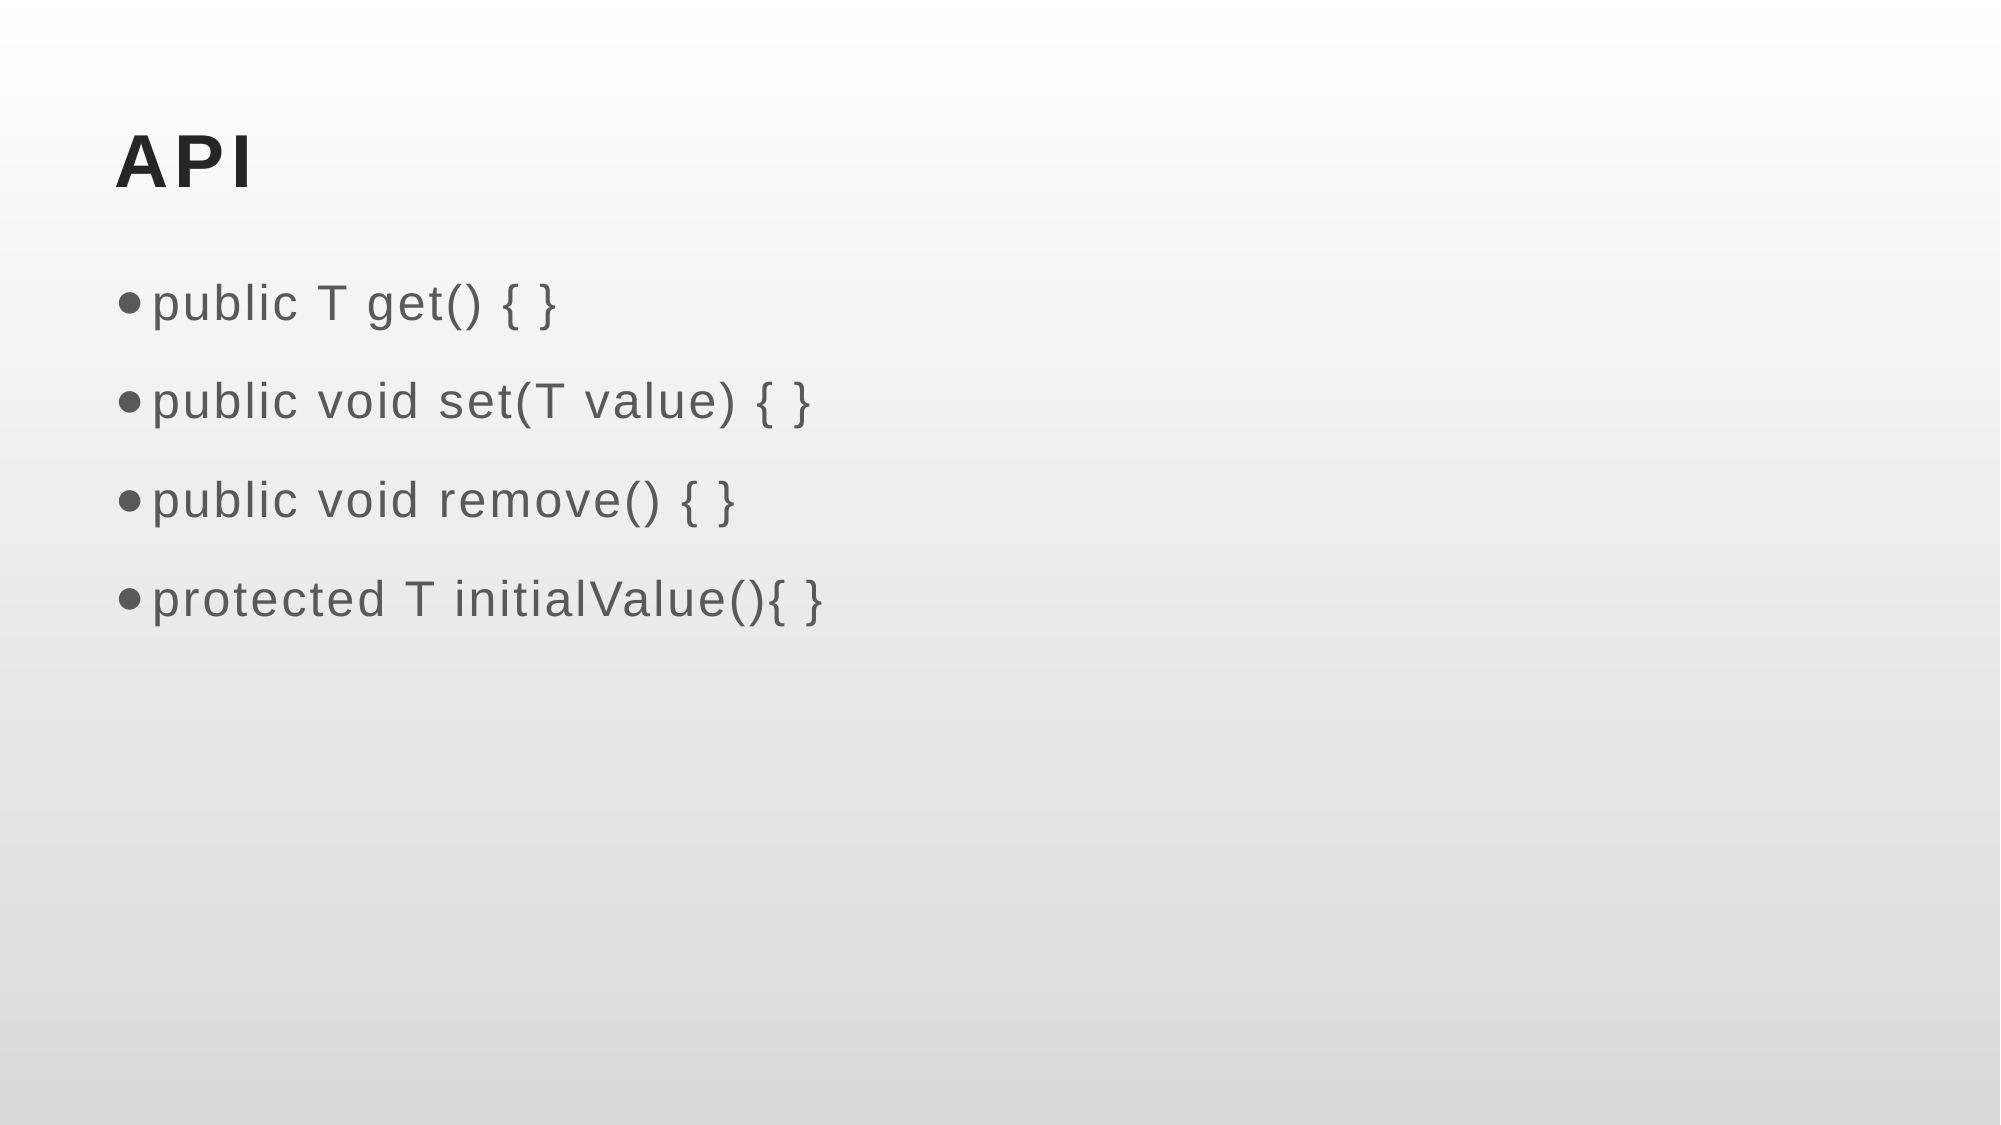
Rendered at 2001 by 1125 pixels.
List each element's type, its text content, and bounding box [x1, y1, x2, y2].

title API [99, 99, 1900, 216]
list public T get() { } public void set(T value) { } public void remove() { } protected T initialValue(){ } [99, 244, 1900, 1026]
